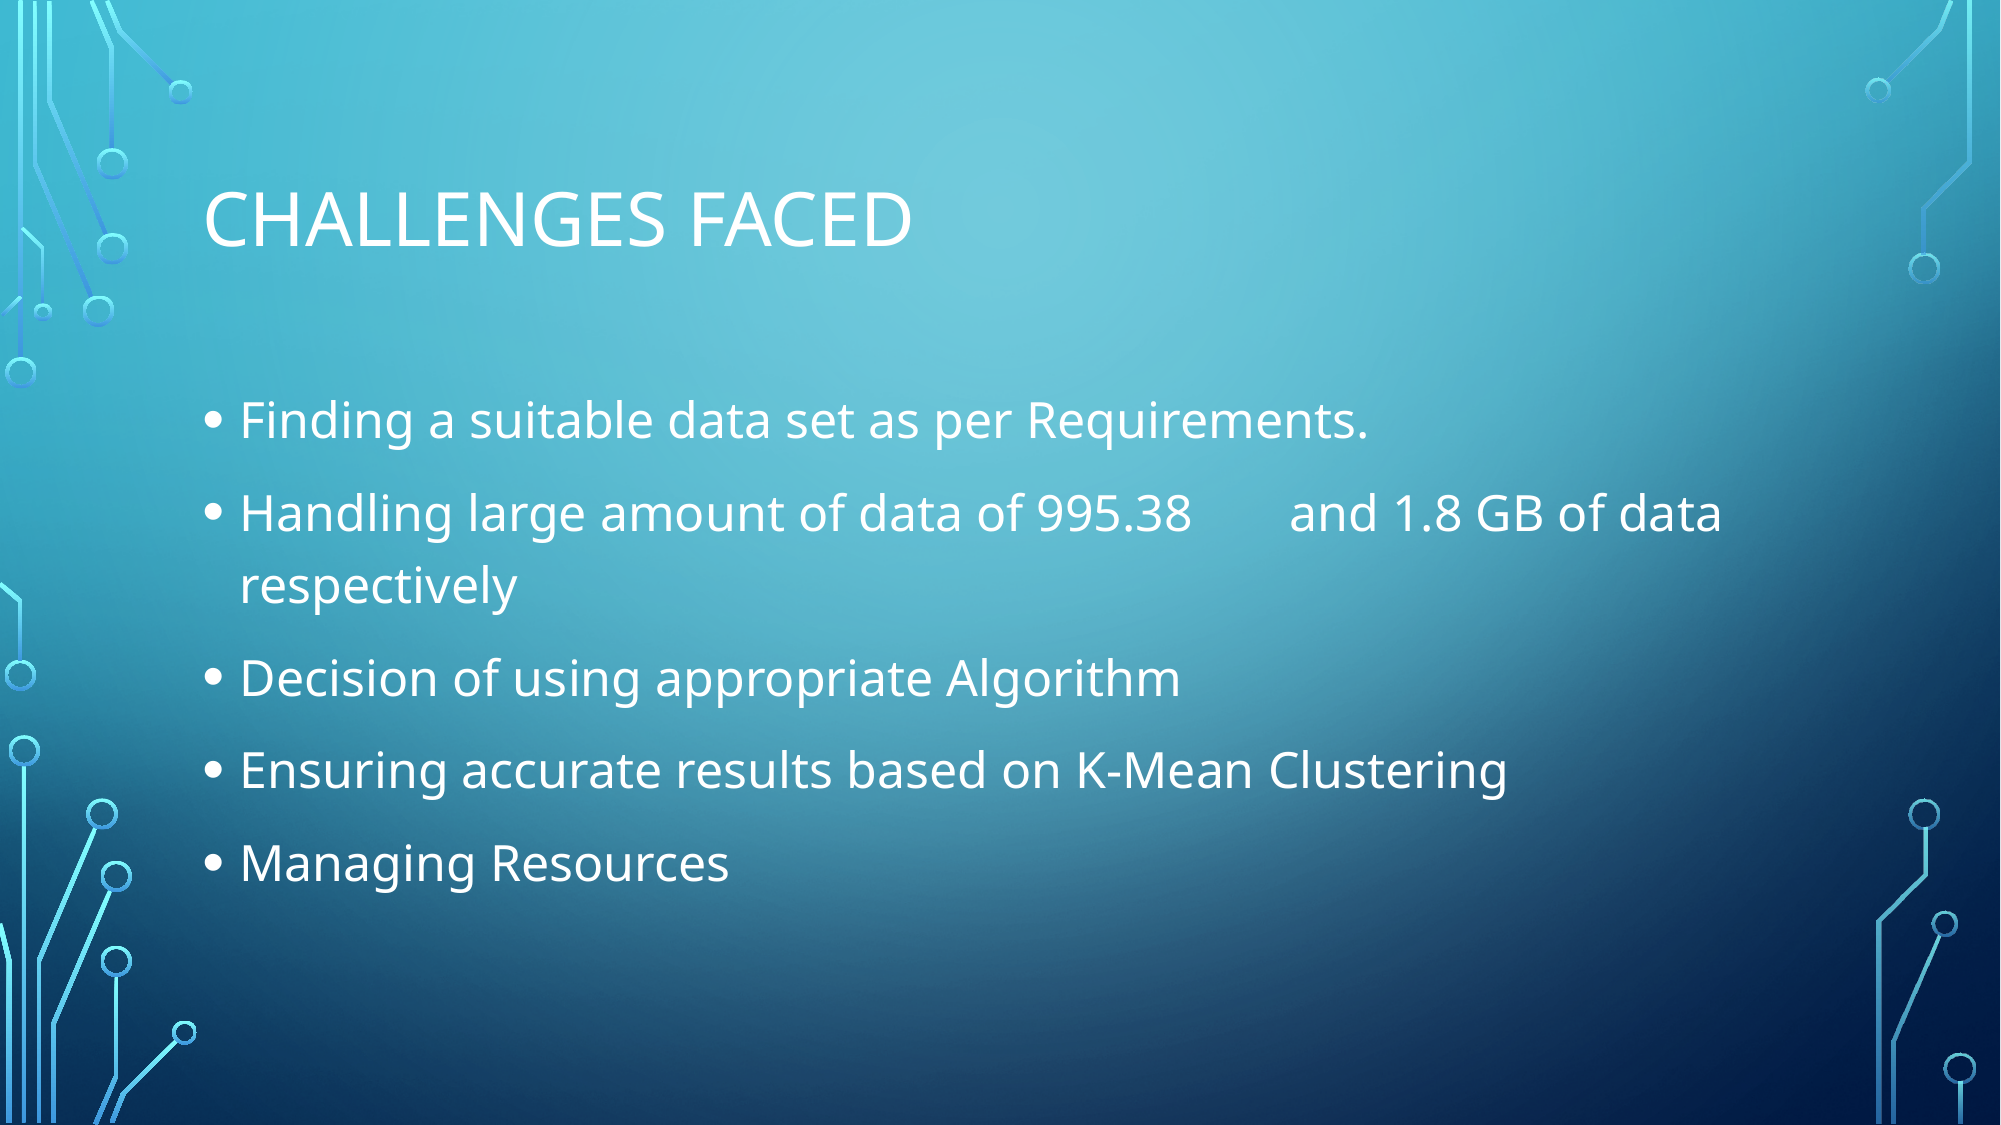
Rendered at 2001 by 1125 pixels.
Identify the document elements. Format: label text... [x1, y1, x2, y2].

list Finding a suitable data set as per Requirements. Handling large amount of data of 995.38 and 1.8 GB of data respectively Decision of using appropriate Algorithm Ensuring accurate results based on K-Mean Clustering Managing Resources [187, 369, 1813, 950]
title Challenges faced [187, 101, 1813, 344]
